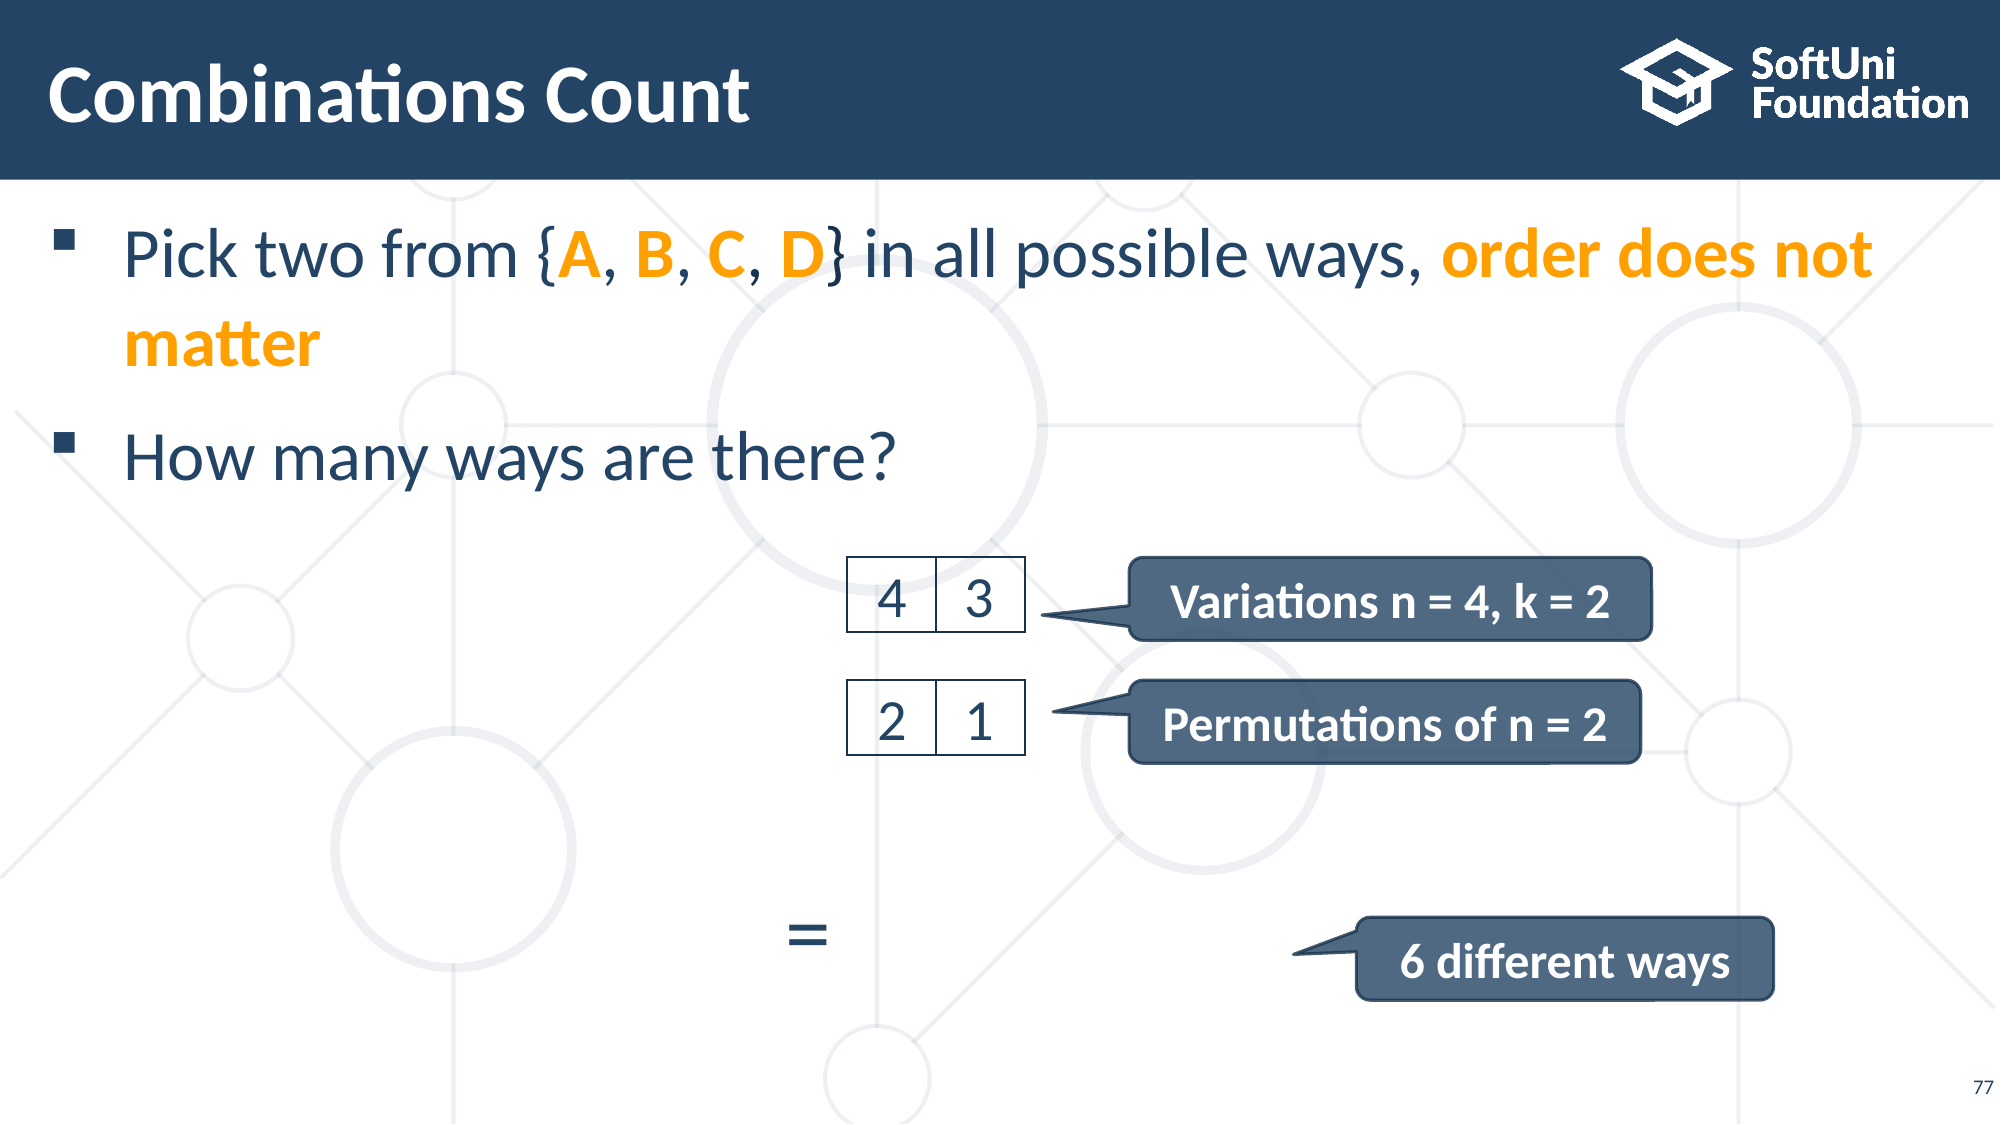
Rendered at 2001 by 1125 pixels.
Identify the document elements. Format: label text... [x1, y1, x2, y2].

table_header [937, 681, 949, 754]
text_box Variations n = 4, k = 2 [1039, 555, 1654, 643]
table_header [922, 681, 935, 754]
table_header [1009, 681, 1024, 754]
text_box 2 [862, 674, 922, 760]
table_header [922, 558, 935, 631]
list Pick two from {A, B, C, D} in all possible ways, order does not matter How many ways are there? [31, 196, 1970, 1050]
title Combinations Count [31, 16, 1591, 162]
text_box 6 different ways [1291, 915, 1776, 1003]
table_header [848, 681, 862, 754]
text_box 4 [862, 551, 922, 637]
slide_number 77 [1929, 1070, 2000, 1103]
table_header [937, 558, 949, 631]
table_header [1009, 558, 1024, 631]
text_box 3 [949, 551, 1009, 637]
text_box Permutations of n = 2 [1051, 678, 1643, 766]
picture [1619, 38, 1968, 126]
text_box 1 [949, 674, 1009, 760]
table_header [848, 558, 862, 631]
